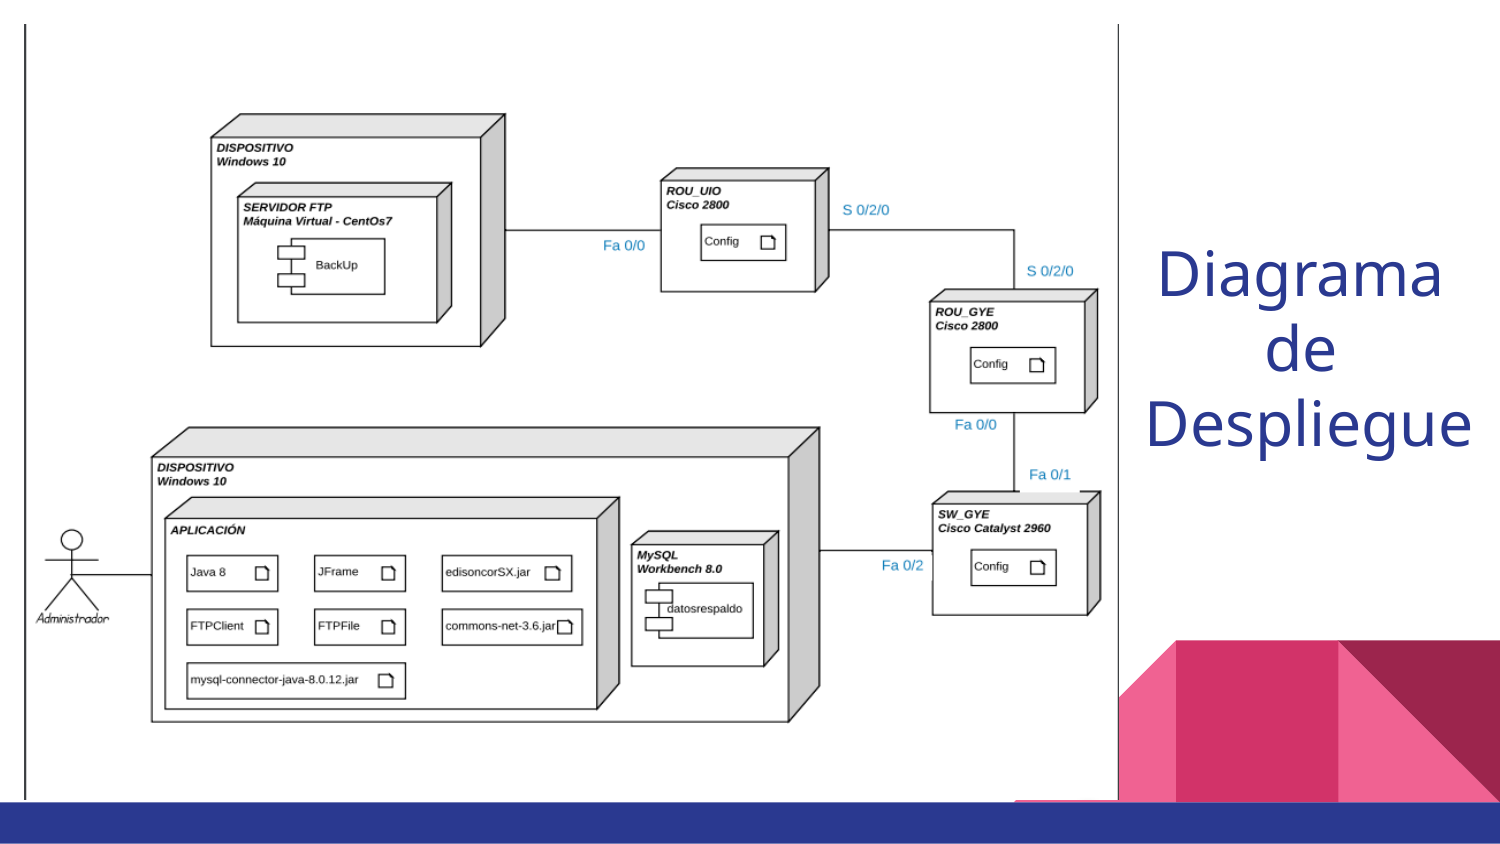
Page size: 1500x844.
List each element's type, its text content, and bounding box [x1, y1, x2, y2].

title Diagrama de Despliegue [1123, 219, 1500, 504]
picture [24, 24, 1119, 800]
